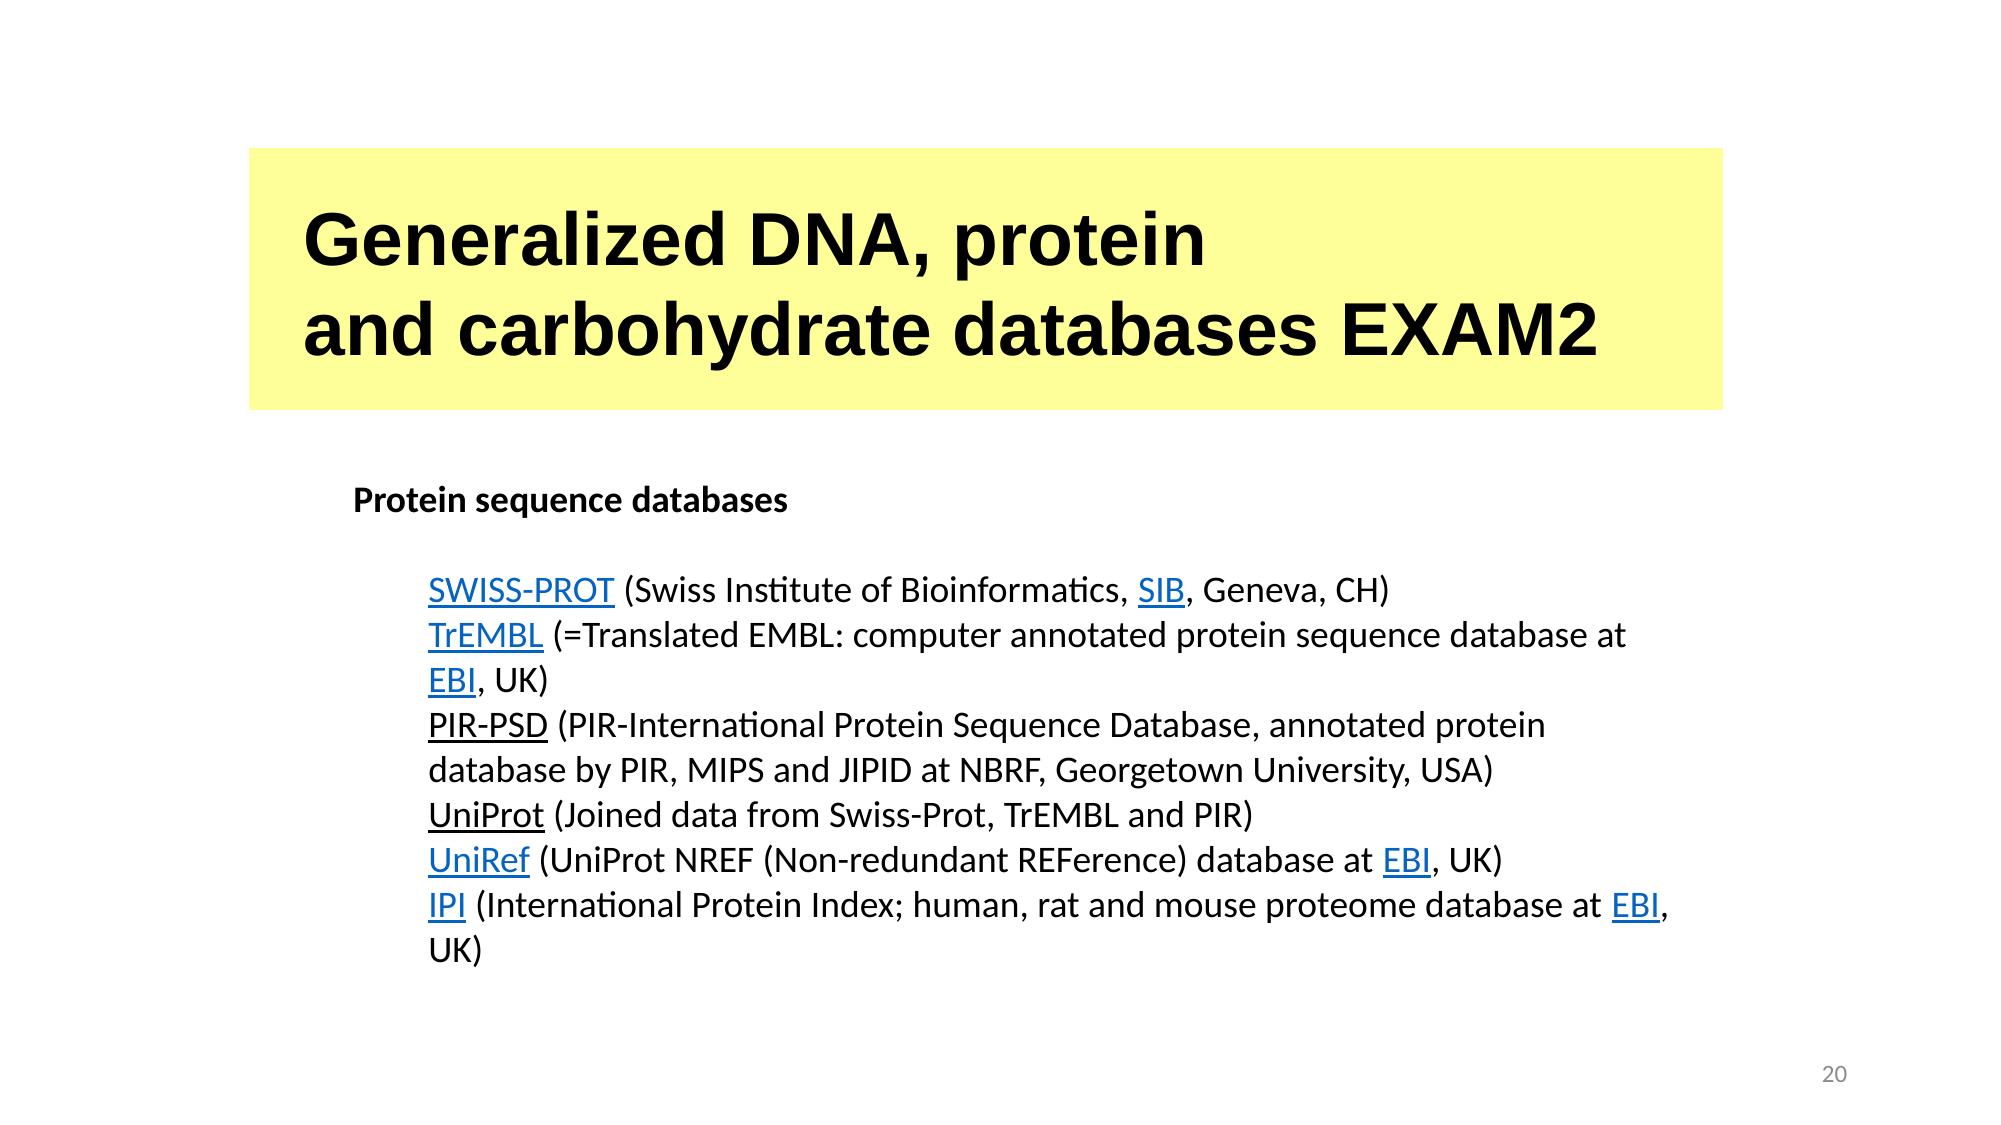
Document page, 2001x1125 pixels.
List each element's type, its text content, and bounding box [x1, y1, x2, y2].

text_box [249, 148, 1723, 409]
slide_number 20 [1412, 1042, 1863, 1103]
text_box Protein sequence databases SWISS-PROT (Swiss Institute of Bioinformatics, SIB, Geneva, CH) TrEMBL (=Translated EMBL: computer annotated protein sequence database at EBI, UK) PIR-PSD (PIR-International Protein Sequence Database, annotated protein database by PIR, MIPS and JIPID at NBRF, Georgetown University, USA) UniProt (Joined data from Swiss-Prot, TrEMBL and PIR) UniRef (UniProt NREF (Non-redundant REFerence) database at EBI, UK) IPI (International Protein Index; human, rat and mouse proteome database at EBI, UK) [338, 467, 1686, 1023]
text_box Generalized DNA, protein and carbohydrate databases EXAM2 [288, 183, 1728, 379]
